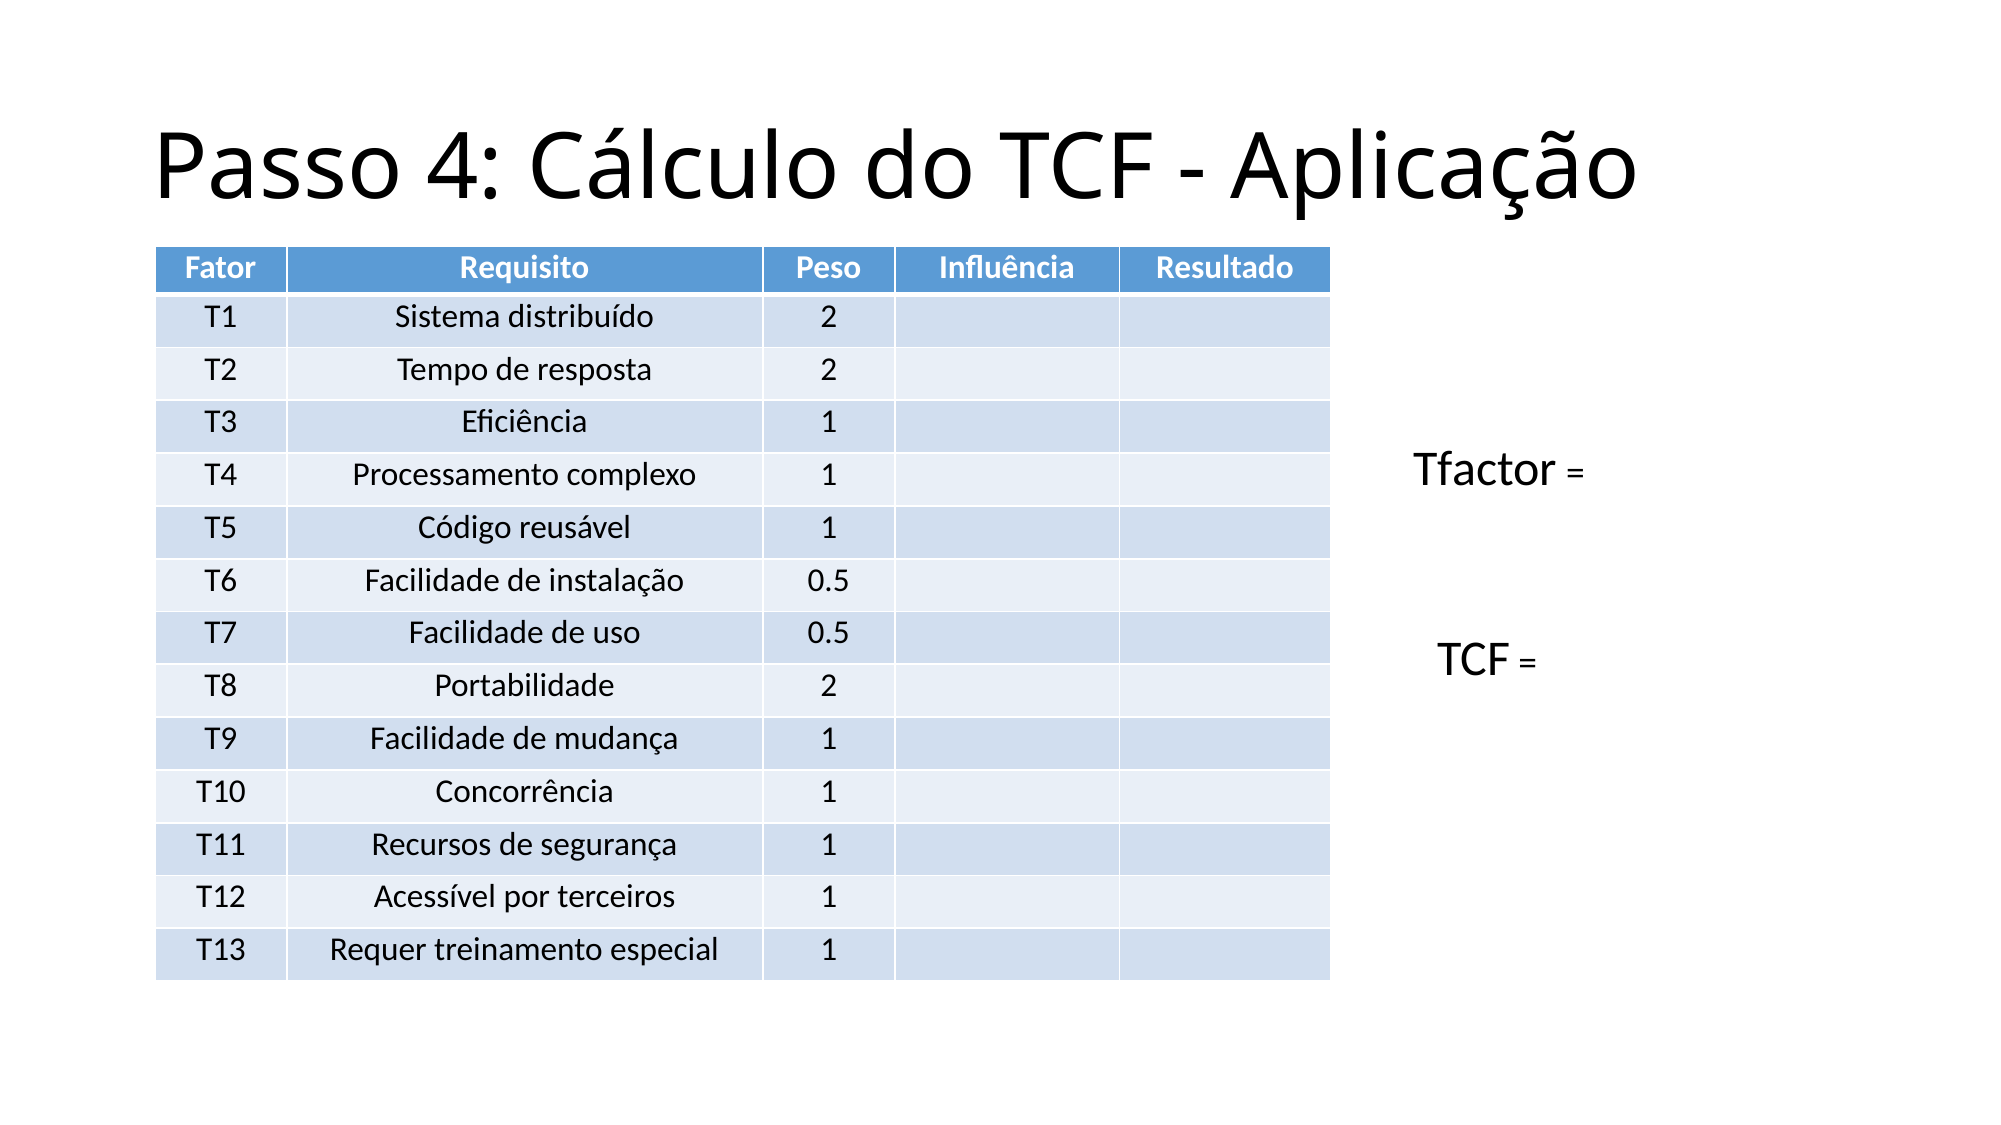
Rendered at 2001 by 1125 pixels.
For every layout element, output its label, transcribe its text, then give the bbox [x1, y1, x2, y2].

table_cell T9 [156, 718, 286, 769]
table_cell 1 [764, 401, 894, 452]
table_cell [1120, 929, 1330, 980]
table_cell [1120, 612, 1330, 663]
table_cell [896, 929, 1119, 980]
table_cell Processamento complexo [288, 454, 762, 505]
table_cell T6 [156, 560, 286, 611]
table_cell Facilidade de mudança [288, 718, 762, 769]
table_cell [1120, 507, 1330, 558]
table_cell [896, 297, 1119, 347]
table_cell Requer treinamento especial [288, 929, 762, 980]
table_cell 2 [764, 348, 894, 399]
table_cell 1 [764, 454, 894, 505]
table_cell Facilidade de uso [288, 612, 762, 663]
table_cell Recursos de segurança [288, 824, 762, 875]
table_cell [896, 771, 1119, 822]
table_cell 2 [764, 665, 894, 716]
table_cell T4 [156, 454, 286, 505]
table_cell [896, 560, 1119, 611]
table_cell 2 [764, 297, 894, 347]
table_cell Portabilidade [288, 665, 762, 716]
table_cell [1120, 876, 1330, 927]
table_cell 1 [764, 929, 894, 980]
table_cell T7 [156, 612, 286, 663]
table_cell [896, 454, 1119, 505]
table_cell [896, 718, 1119, 769]
table_cell [1120, 824, 1330, 875]
table_cell [896, 824, 1119, 875]
table_cell [1120, 297, 1330, 347]
table_cell Eficiência [288, 401, 762, 452]
table_cell T13 [156, 929, 286, 980]
table_header Requisito [288, 247, 762, 292]
table_cell 0.5 [764, 560, 894, 611]
table_header Fator [156, 247, 286, 292]
table_cell [1120, 771, 1330, 822]
table_cell T1 [156, 297, 286, 347]
table_cell Acessível por terceiros [288, 876, 762, 927]
table_cell 1 [764, 771, 894, 822]
table_cell Tempo de resposta [288, 348, 762, 399]
table_cell T12 [156, 876, 286, 927]
table_cell [896, 665, 1119, 716]
table_cell [1120, 454, 1330, 505]
table_cell [896, 507, 1119, 558]
table_header Peso [764, 247, 894, 292]
table_cell T5 [156, 507, 286, 558]
table_cell T11 [156, 824, 286, 875]
title Passo 4: Cálculo do TCF - Aplicação [137, 59, 1863, 278]
table_cell 1 [764, 718, 894, 769]
table_header Influência [896, 247, 1119, 292]
table_cell [896, 348, 1119, 399]
table_cell Código reusável [288, 507, 762, 558]
text_box TCF = [1422, 617, 1561, 693]
table_cell [896, 876, 1119, 927]
table_cell [1120, 718, 1330, 769]
table_cell Facilidade de instalação [288, 560, 762, 611]
table_cell T3 [156, 401, 286, 452]
table_cell [1120, 560, 1330, 611]
table_cell T10 [156, 771, 286, 822]
table_cell [1120, 665, 1330, 716]
table_cell Sistema distribuído [288, 297, 762, 347]
table_cell [896, 401, 1119, 452]
table_cell [1120, 401, 1330, 452]
table_cell [1120, 348, 1330, 399]
table_cell 1 [764, 507, 894, 558]
table_cell 1 [764, 824, 894, 875]
table_header Resultado [1120, 247, 1330, 292]
table_cell T8 [156, 665, 286, 716]
table_cell 0.5 [764, 612, 894, 663]
table_cell 1 [764, 876, 894, 927]
text_box Tfactor = [1398, 428, 1609, 504]
table_cell [896, 612, 1119, 663]
table_cell Concorrência [288, 771, 762, 822]
table_cell T2 [156, 348, 286, 399]
